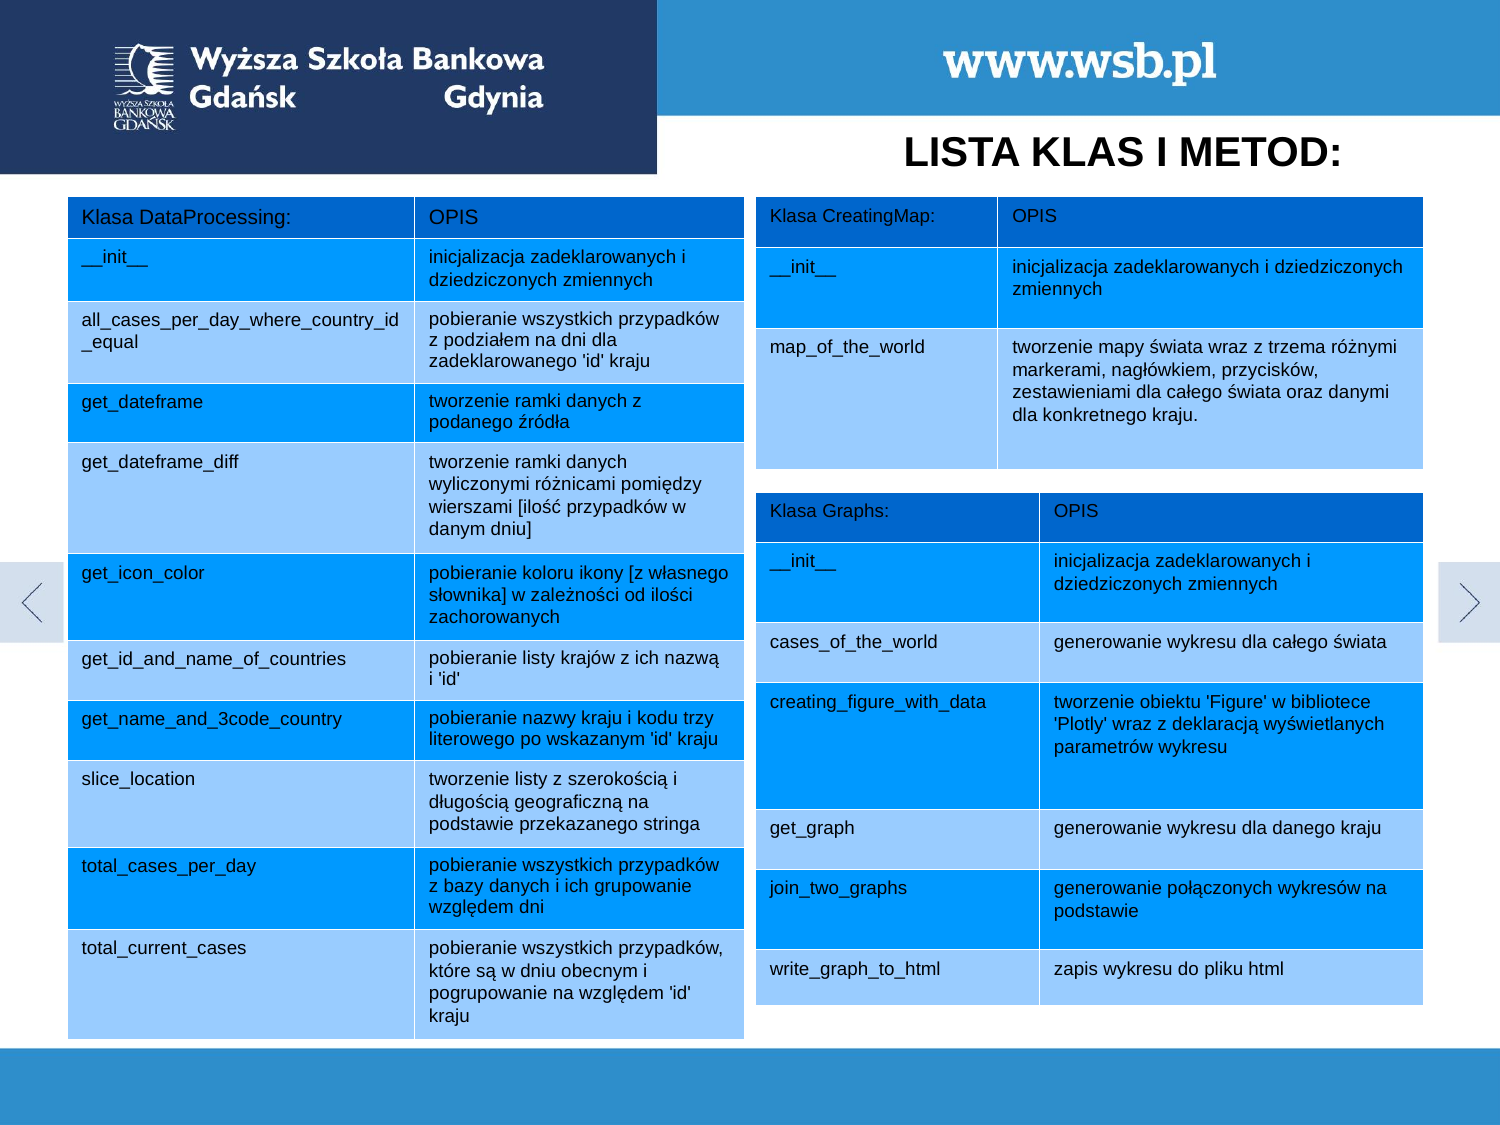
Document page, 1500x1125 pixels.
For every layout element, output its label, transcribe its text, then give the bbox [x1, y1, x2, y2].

table_cell slice_location [68, 761, 414, 847]
table_cell generowanie połączonych wykresów na podstawie [1040, 870, 1423, 949]
text_box LISTA KLAS I METOD: [903, 78, 1486, 226]
table_cell tworzenie listy z szerokością i długością geograficzną na podstawie przekazanego stringa [415, 761, 744, 847]
table_cell pobieranie listy krajów z ich nazwą i 'id' [415, 641, 744, 700]
table_cell tworzenie mapy świata wraz z trzema różnymi markerami, nagłówkiem, przycisków, zestawieniami dla całego świata oraz danymi dla konkretnego kraju. [998, 329, 1423, 469]
table_header OPIS [998, 197, 1423, 247]
picture [0, 0, 1500, 1125]
table_header Klasa CreatingMap: [756, 197, 997, 247]
table_cell get_dateframe_diff [68, 443, 414, 553]
table_cell get_id_and_name_of_countries [68, 641, 414, 700]
table_header Klasa DataProcessing: [68, 197, 414, 238]
table_cell tworzenie obiektu 'Figure' w bibliotece 'Plotly' wraz z deklaracją wyświetlanych parametrów wykresu [1040, 683, 1423, 809]
table_cell pobieranie nazwy kraju i kodu trzy literowego po wskazanym 'id' kraju [415, 701, 744, 760]
table_header OPIS [1040, 493, 1423, 542]
table_cell creating_figure_with_data [756, 683, 1039, 809]
table_cell __init__ [756, 248, 997, 328]
table_cell total_current_cases [68, 930, 414, 1039]
table_cell tworzenie ramki danych wyliczonymi różnicami pomiędzy wierszami [ilość przypadków w danym dniu] [415, 443, 744, 553]
table_cell total_cases_per_day [68, 848, 414, 929]
table_cell get_icon_color [68, 554, 414, 640]
table_header Klasa Graphs: [756, 493, 1039, 542]
table_cell inicjalizacja zadeklarowanych i dziedziczonych zmiennych [415, 239, 744, 301]
table_header OPIS [415, 197, 744, 238]
table_cell cases_of_the_world [756, 623, 1039, 682]
table_cell join_two_graphs [756, 870, 1039, 949]
table_cell inicjalizacja zadeklarowanych i dziedziczonych zmiennych [1040, 543, 1423, 622]
table_cell tworzenie ramki danych z podanego źródła [415, 384, 744, 442]
table_cell map_of_the_world [756, 329, 997, 469]
table_cell inicjalizacja zadeklarowanych i dziedziczonych zmiennych [998, 248, 1423, 328]
table_cell zapis wykresu do pliku html [1040, 950, 1423, 1005]
table_cell generowanie wykresu dla całego świata [1040, 623, 1423, 682]
table_cell write_graph_to_html [756, 950, 1039, 1005]
table_cell all_cases_per_day_where_country_id_equal [68, 302, 414, 383]
table_cell pobieranie wszystkich przypadków z bazy danych i ich grupowanie względem dni [415, 848, 744, 929]
table_cell generowanie wykresu dla danego kraju [1040, 810, 1423, 869]
table_cell pobieranie wszystkich przypadków, które są w dniu obecnym i pogrupowanie na względem 'id' kraju [415, 930, 744, 1039]
table_cell __init__ [756, 543, 1039, 622]
table_cell get_name_and_3code_country [68, 701, 414, 760]
table_cell pobieranie wszystkich przypadków z podziałem na dni dla zadeklarowanego 'id' kraju [415, 302, 744, 383]
table_cell get_graph [756, 810, 1039, 869]
table_cell get_dateframe [68, 384, 414, 442]
table_cell __init__ [68, 239, 414, 301]
table_cell pobieranie koloru ikony [z własnego słownika] w zależności od ilości zachorowanych [415, 554, 744, 640]
